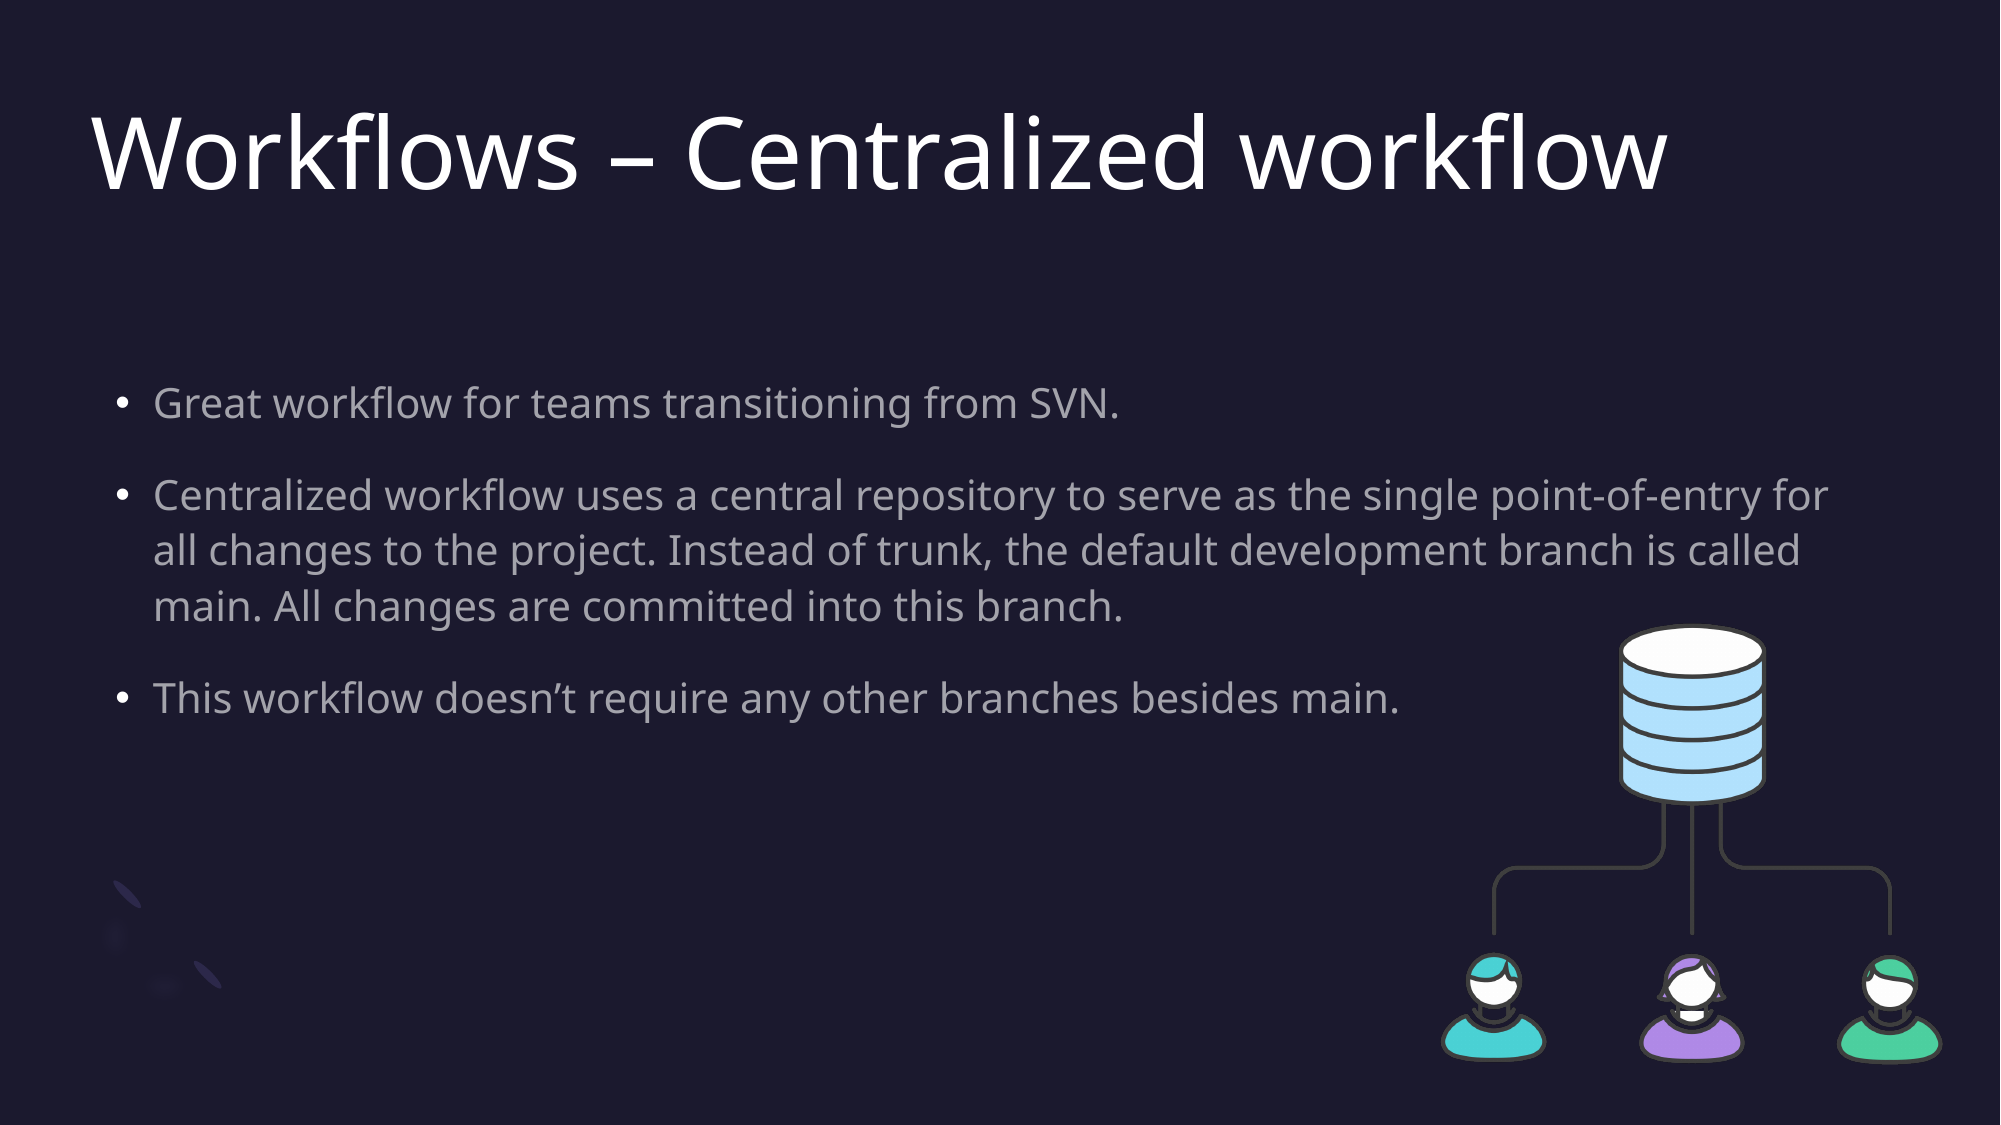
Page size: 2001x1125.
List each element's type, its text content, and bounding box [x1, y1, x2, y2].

text_box Great workflow for teams transitioning from SVN. Centralized workflow uses a central repository to serve as the single point-of-entry for all changes to the project. Instead of trunk, the default development branch is called main. All changes are committed into this branch. This workflow doesn’t require any other branches besides main. [115, 371, 1883, 1025]
title Workflows – Centralized workflow [90, 90, 1910, 309]
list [1404, 616, 1967, 1077]
text_box [90, 346, 1335, 1000]
